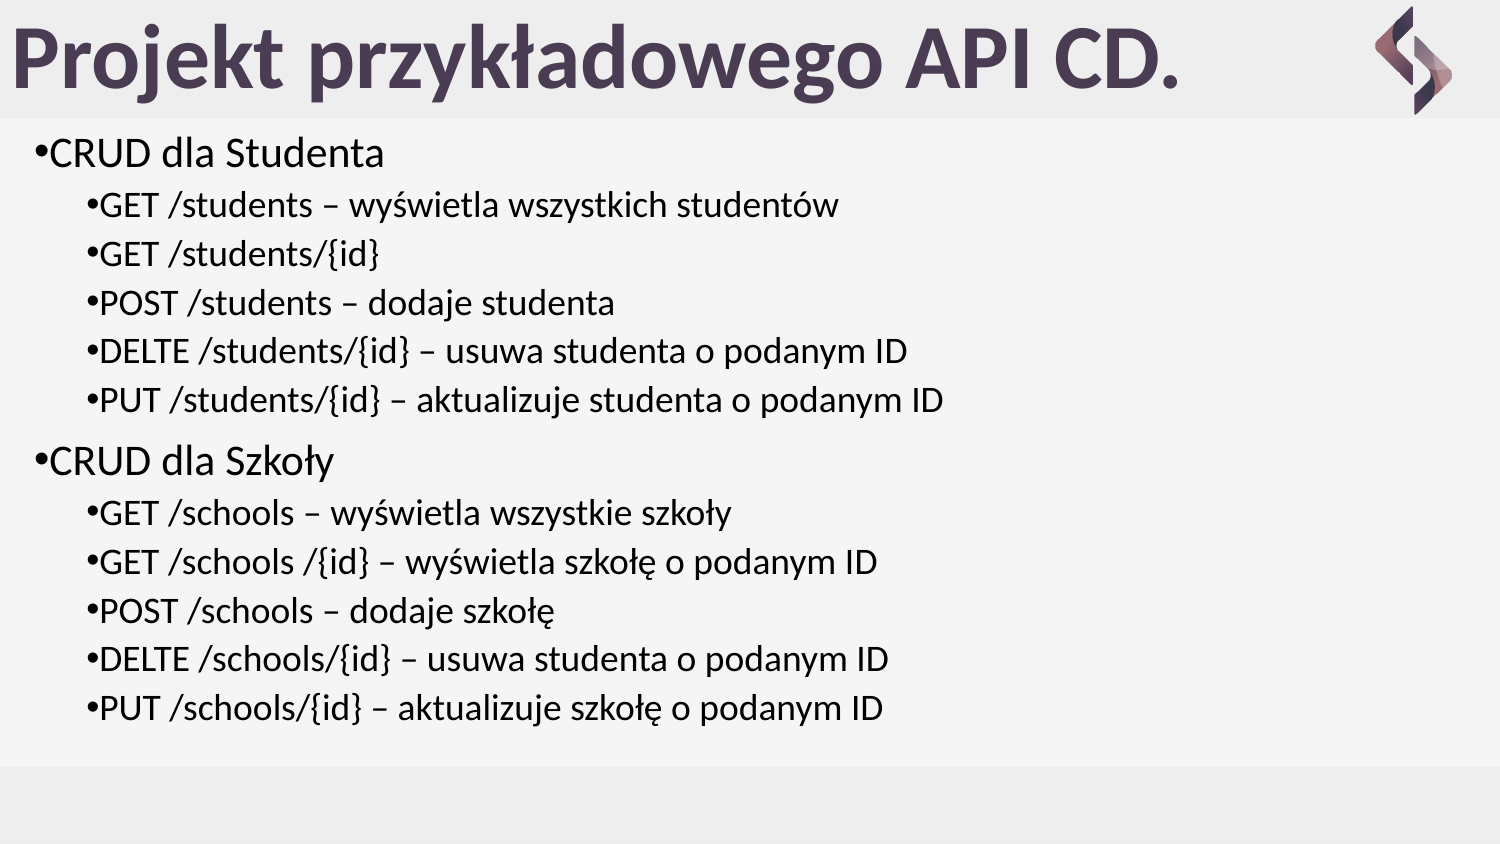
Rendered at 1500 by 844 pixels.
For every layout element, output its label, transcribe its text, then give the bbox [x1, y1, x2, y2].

list CRUD dla Studenta GET /students – wyświetla wszystkich studentów GET /students/{id} POST /students – dodaje studenta DELTE /students/{id} – usuwa studenta o podanym ID PUT /students/{id} – aktualizuje studenta o podanym ID CRUD dla Szkoły GET /schools – wyświetla wszystkie szkoły GET /schools /{id} – wyświetla szkołę o podanym ID POST /schools – dodaje szkołę DELTE /schools/{id} – usuwa studenta o podanym ID PUT /schools/{id} – aktualizuje szkołę o podanym ID [0, 118, 1500, 766]
title Projekt przykładowego API CD. [0, 0, 1341, 118]
picture [1341, 0, 1500, 118]
